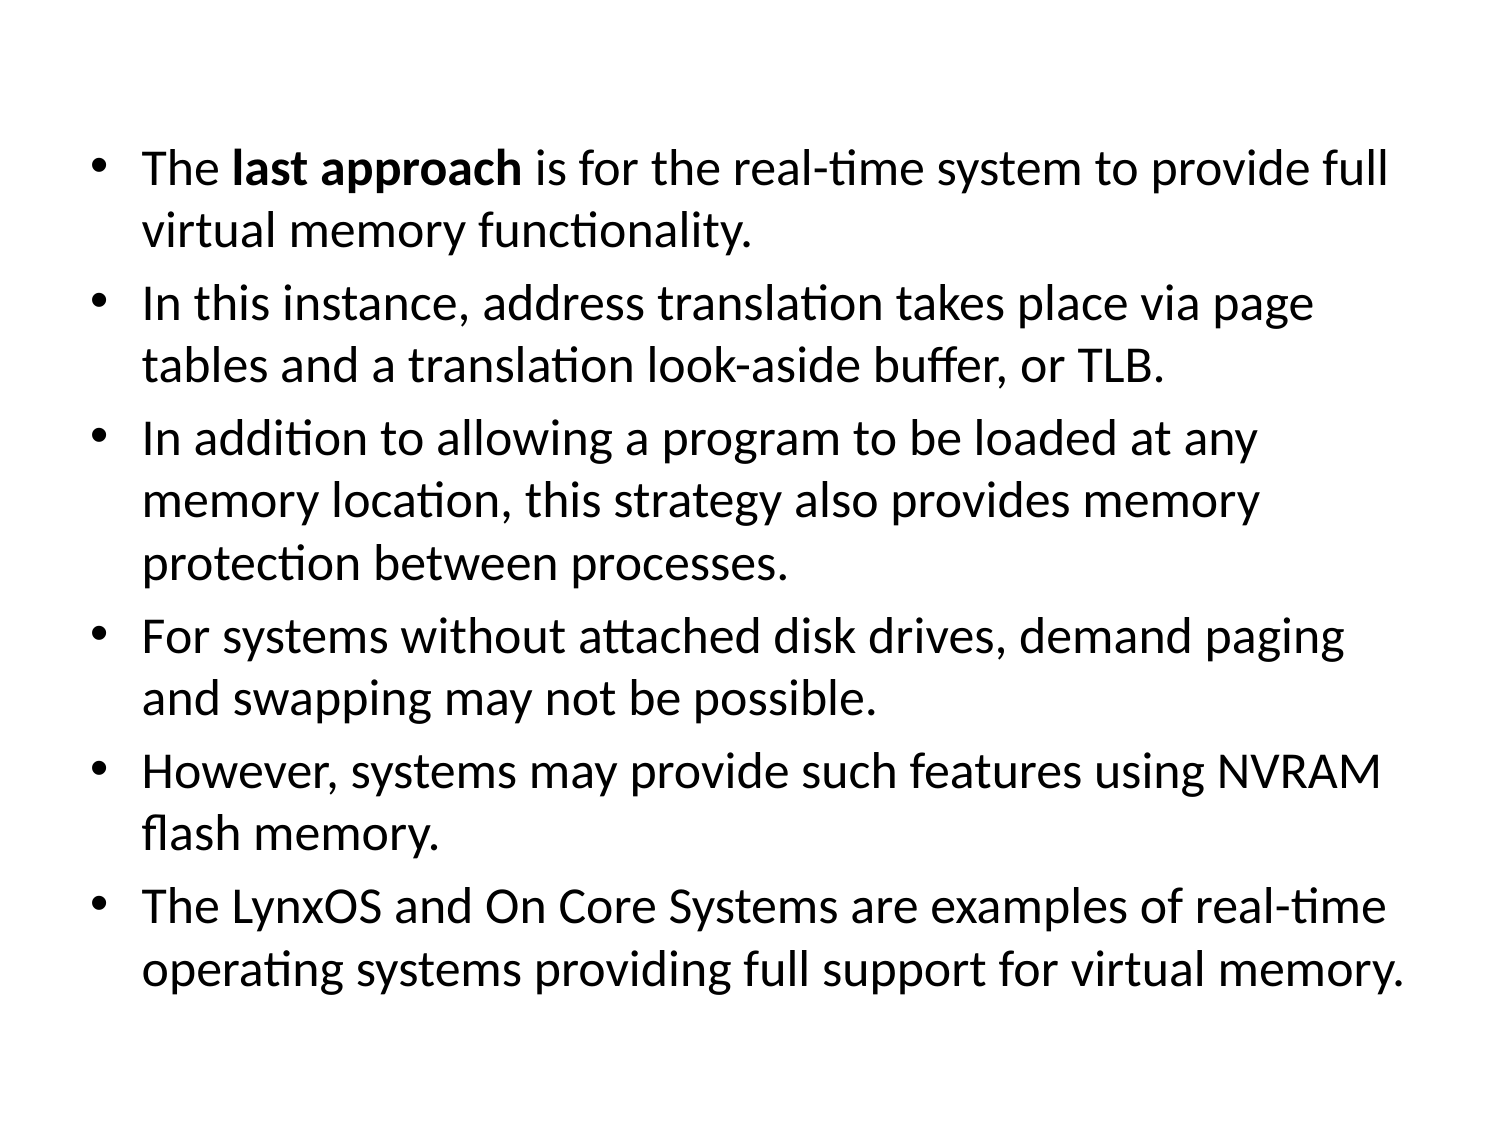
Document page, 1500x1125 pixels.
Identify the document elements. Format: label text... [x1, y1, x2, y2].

list The last approach is for the real-time system to provide full virtual memory functionality. In this instance, address translation takes place via page tables and a translation look-aside buffer, or TLB. In addition to allowing a program to be loaded at any memory location, this strategy also provides memory protection between processes. For systems without attached disk drives, demand paging and swapping may not be possible. However, systems may provide such features using NVRAM flash memory. The LynxOS and On Core Systems are examples of real-time operating systems providing full support for virtual memory. [75, 125, 1425, 1059]
